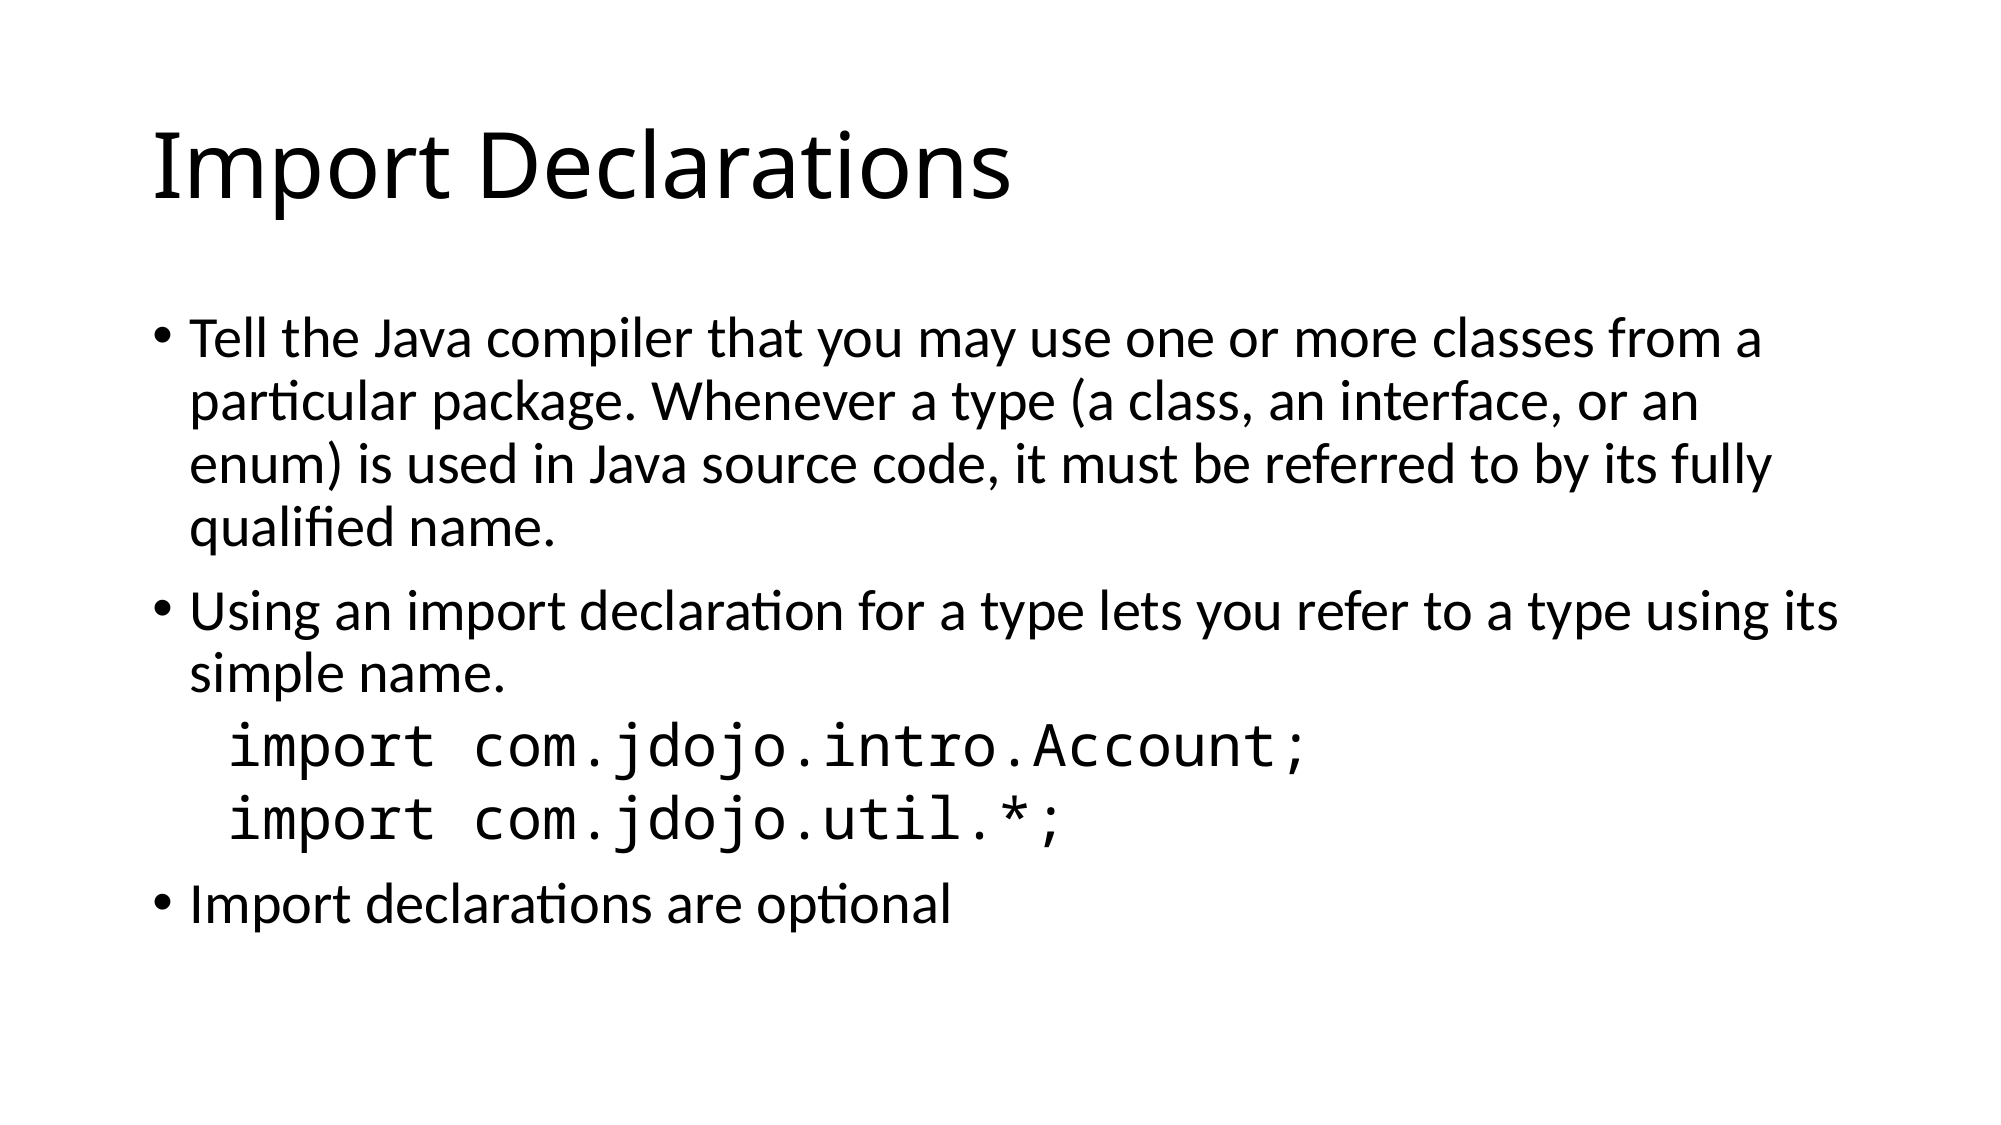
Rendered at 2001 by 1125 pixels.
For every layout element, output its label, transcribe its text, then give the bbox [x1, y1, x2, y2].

title Import Declarations [137, 59, 1863, 278]
list Tell the Java compiler that you may use one or more classes from a particular package. Whenever a type (a class, an interface, or an enum) is used in Java source code, it must be referred to by its fully qualified name. Using an import declaration for a type lets you refer to a type using its simple name. import com.jdojo.intro.Account; import com.jdojo.util.*; Import declarations are optional [137, 299, 1863, 1014]
